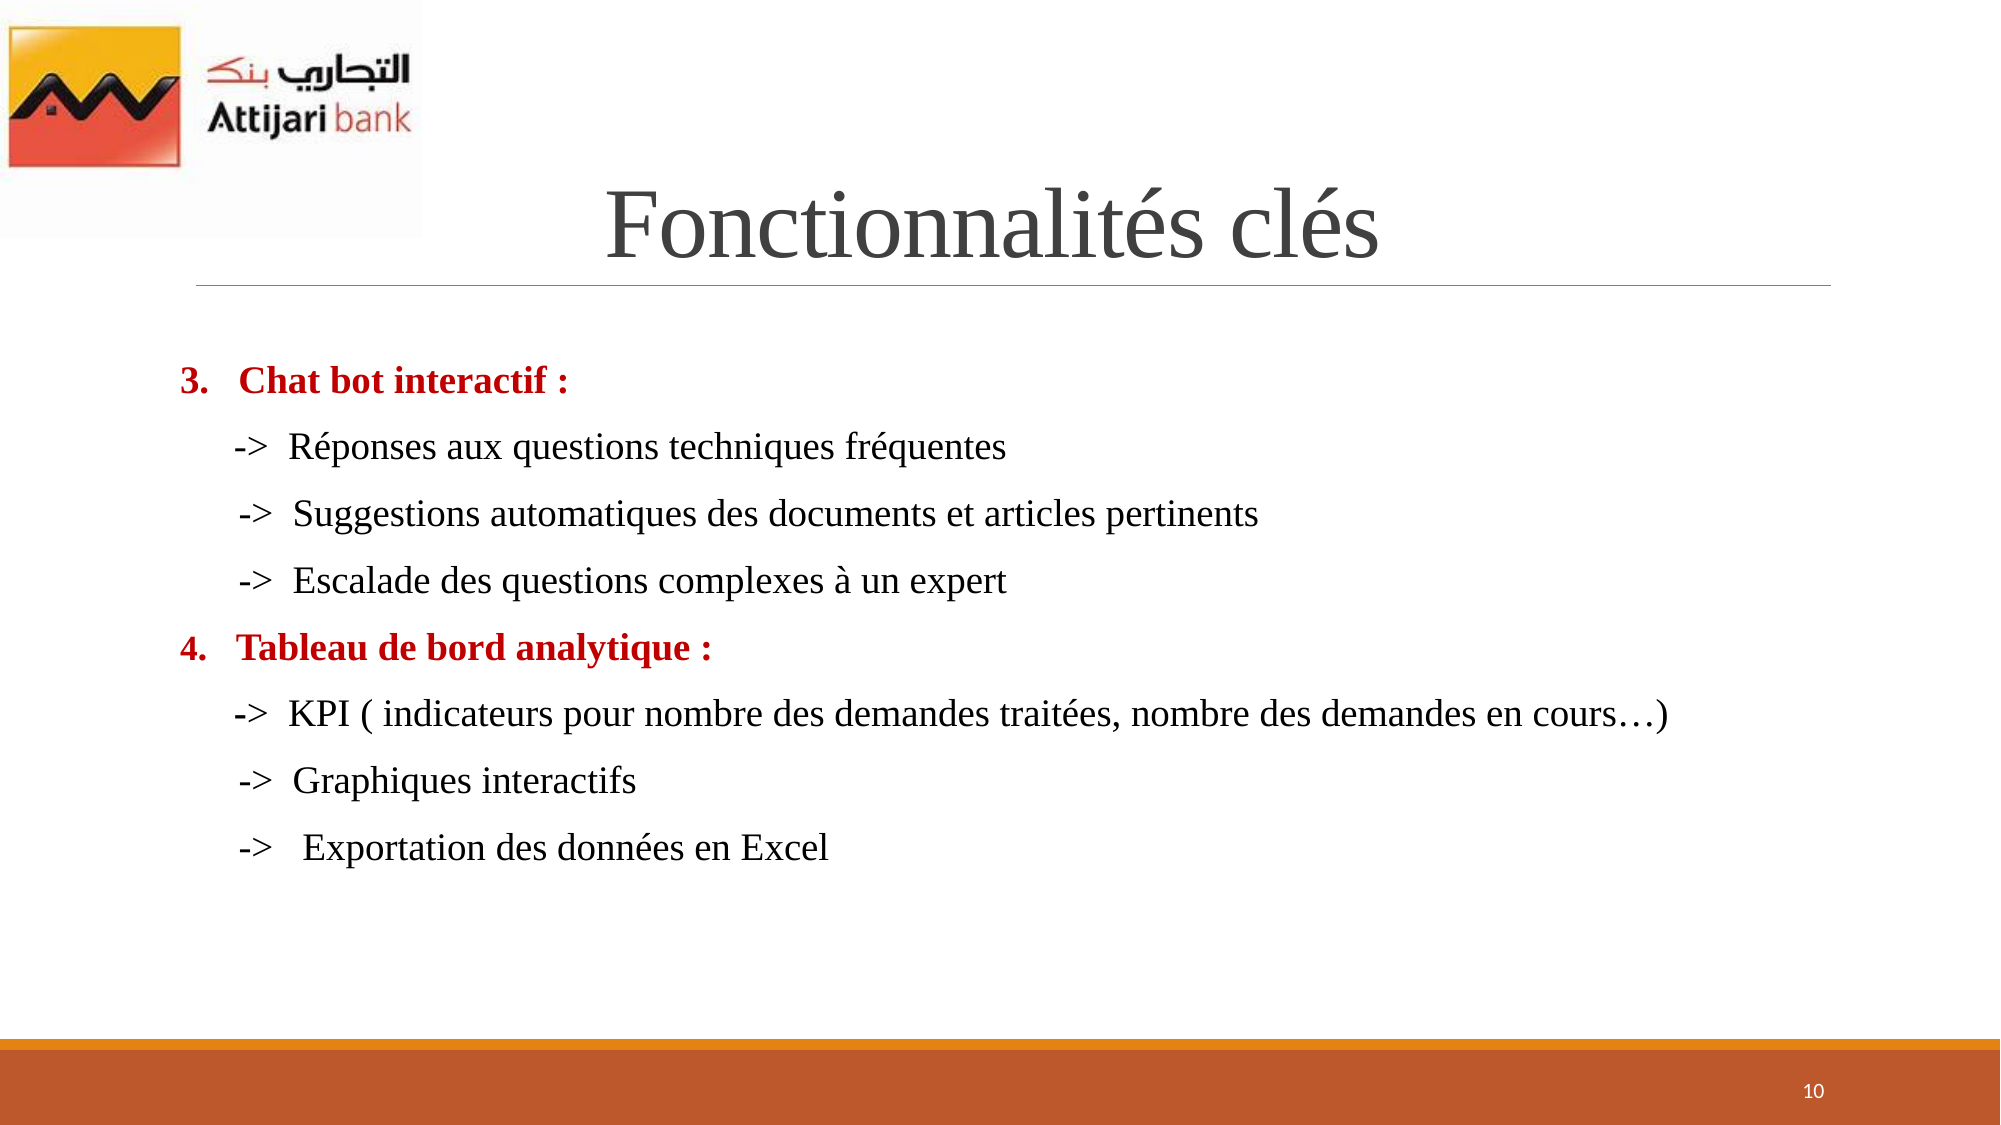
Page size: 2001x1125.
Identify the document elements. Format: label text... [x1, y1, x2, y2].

list 3. Chat bot interactif : -> Réponses aux questions techniques fréquentes -> Suggestions automatiques des documents et articles pertinents -> Escalade des questions complexes à un expert 4. Tableau de bord analytique : -> KPI ( indicateurs pour nombre des demandes traitées, nombre des demandes en cours…) -> Graphiques interactifs -> Exportation des données en Excel [180, 285, 1830, 945]
title Fonctionnalités clés [180, 47, 1830, 285]
slide_number 10 [1624, 1059, 1840, 1120]
picture [0, 0, 423, 238]
